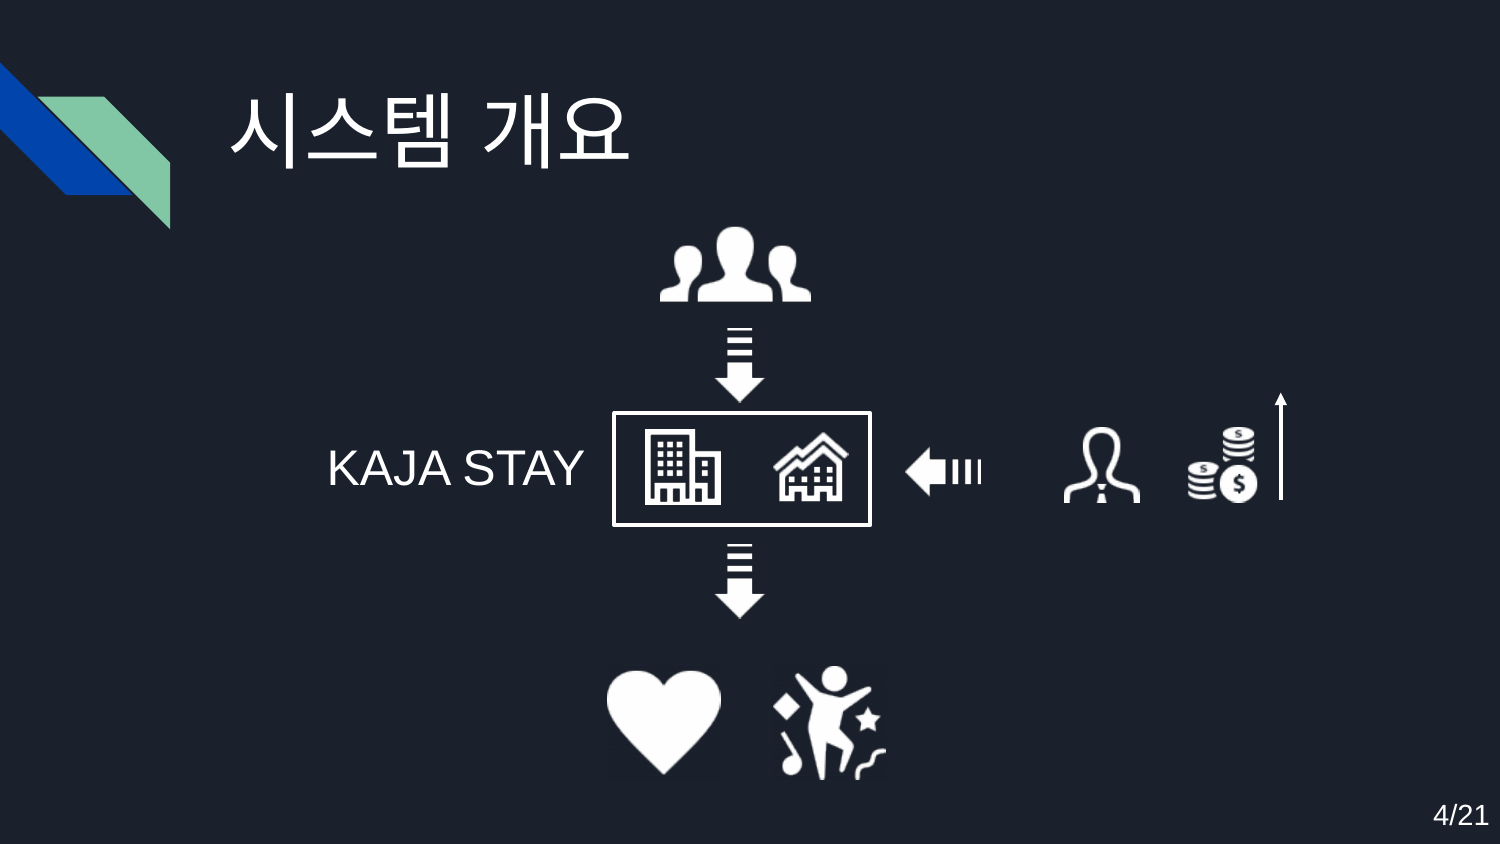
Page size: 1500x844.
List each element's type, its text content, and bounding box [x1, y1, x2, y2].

picture [1184, 427, 1261, 504]
picture [644, 429, 721, 505]
text_box 4/21 [1418, 788, 1500, 839]
text_box KAJA STAY [311, 427, 628, 503]
text_box [612, 411, 872, 527]
picture [607, 666, 721, 780]
picture [702, 543, 778, 620]
picture [1063, 427, 1140, 504]
picture [772, 666, 886, 780]
picture [660, 188, 811, 404]
picture [905, 434, 981, 510]
picture [772, 429, 849, 505]
title 시스템 개요 [212, 64, 1368, 215]
